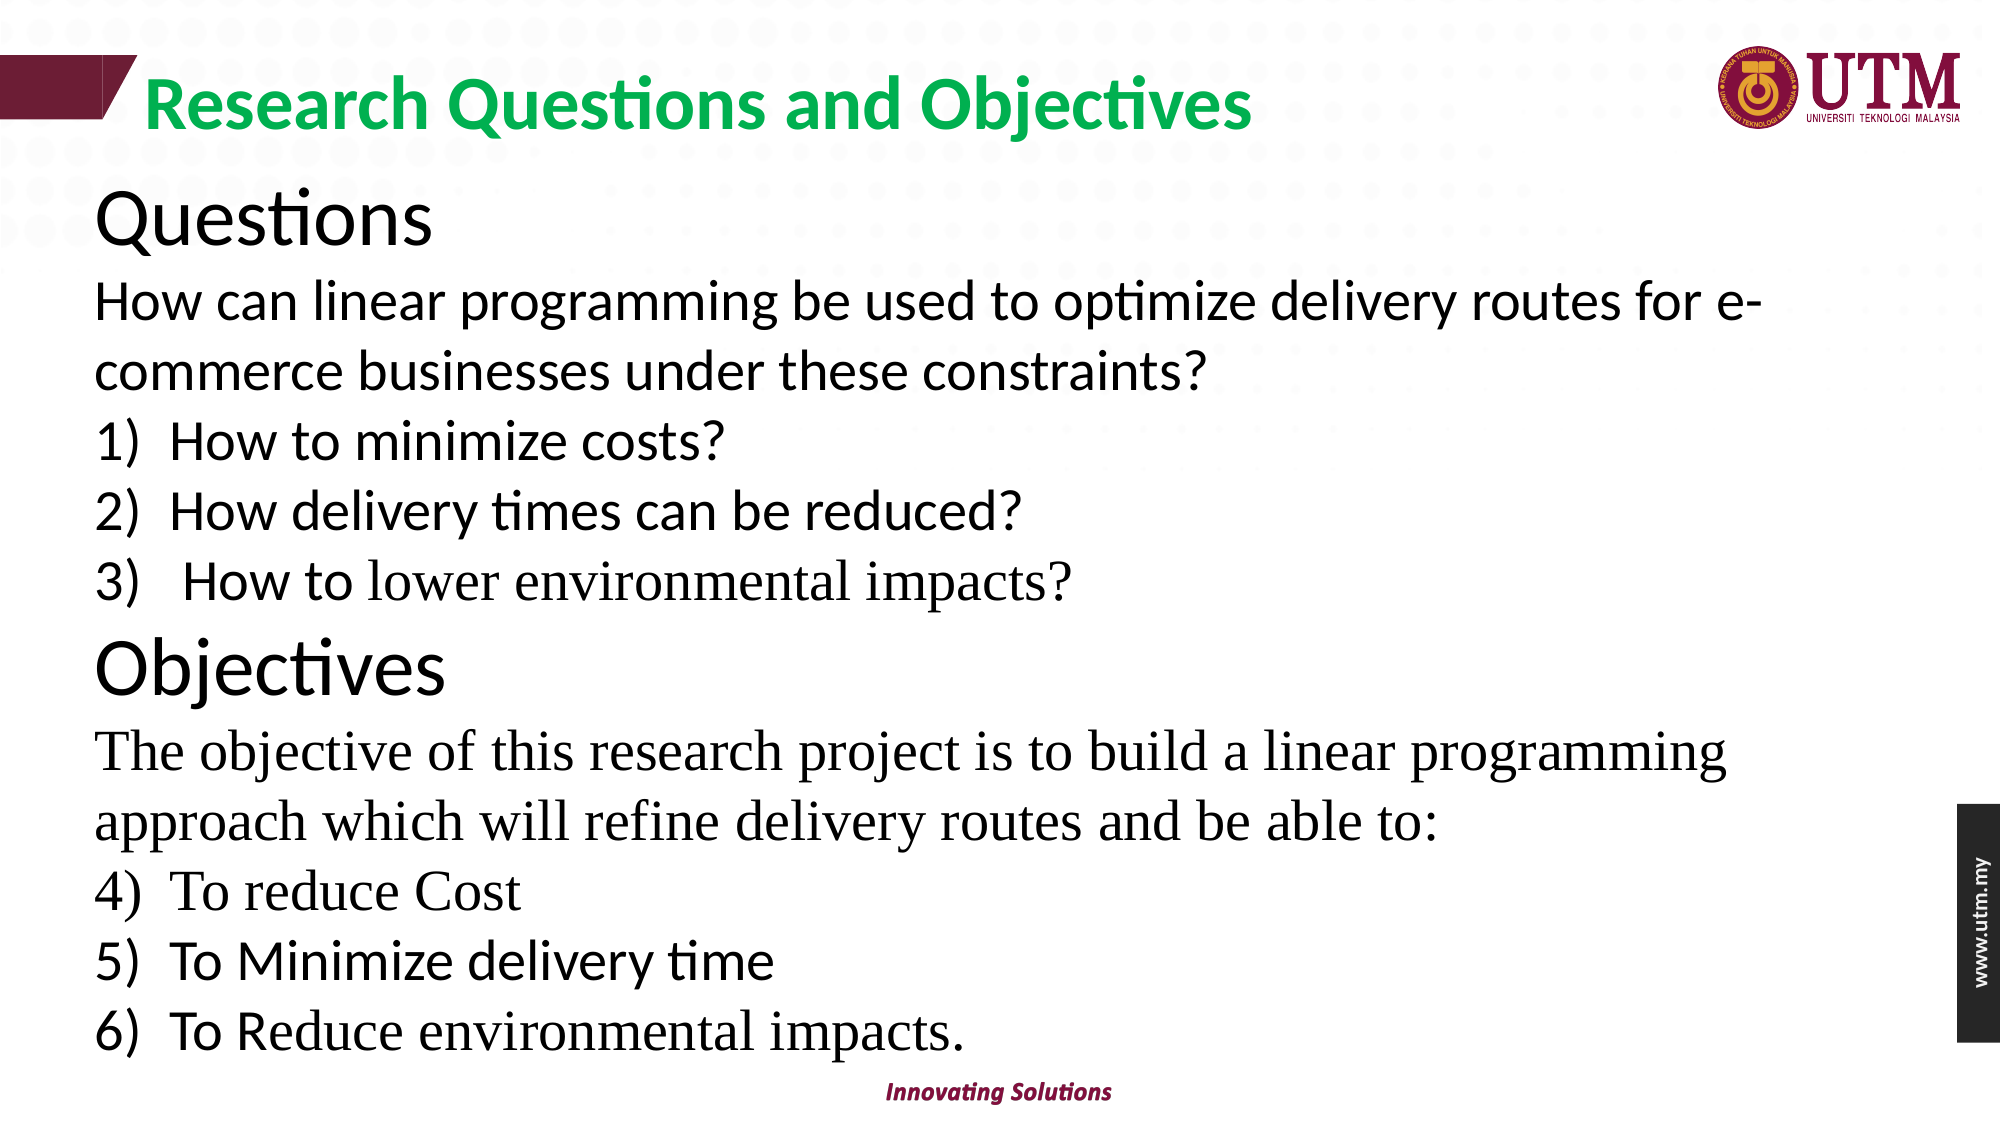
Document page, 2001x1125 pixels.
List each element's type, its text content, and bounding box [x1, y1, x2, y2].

picture [1, 73, 129, 511]
title Research Questions and Objectives [129, 55, 1286, 162]
picture [838, 1081, 1159, 1106]
text_box Questions How can linear programming be used to optimize delivery routes for e-commerce businesses under these constraints? How to minimize costs? How delivery times can be reduced? How to lower environmental impacts? Objectives The objective of this research project is to build a linear programming approach which will refine delivery routes and be able to: To reduce Cost To Minimize delivery time To Reduce environmental impacts. [94, 125, 1904, 1125]
picture [1, 0, 1982, 511]
